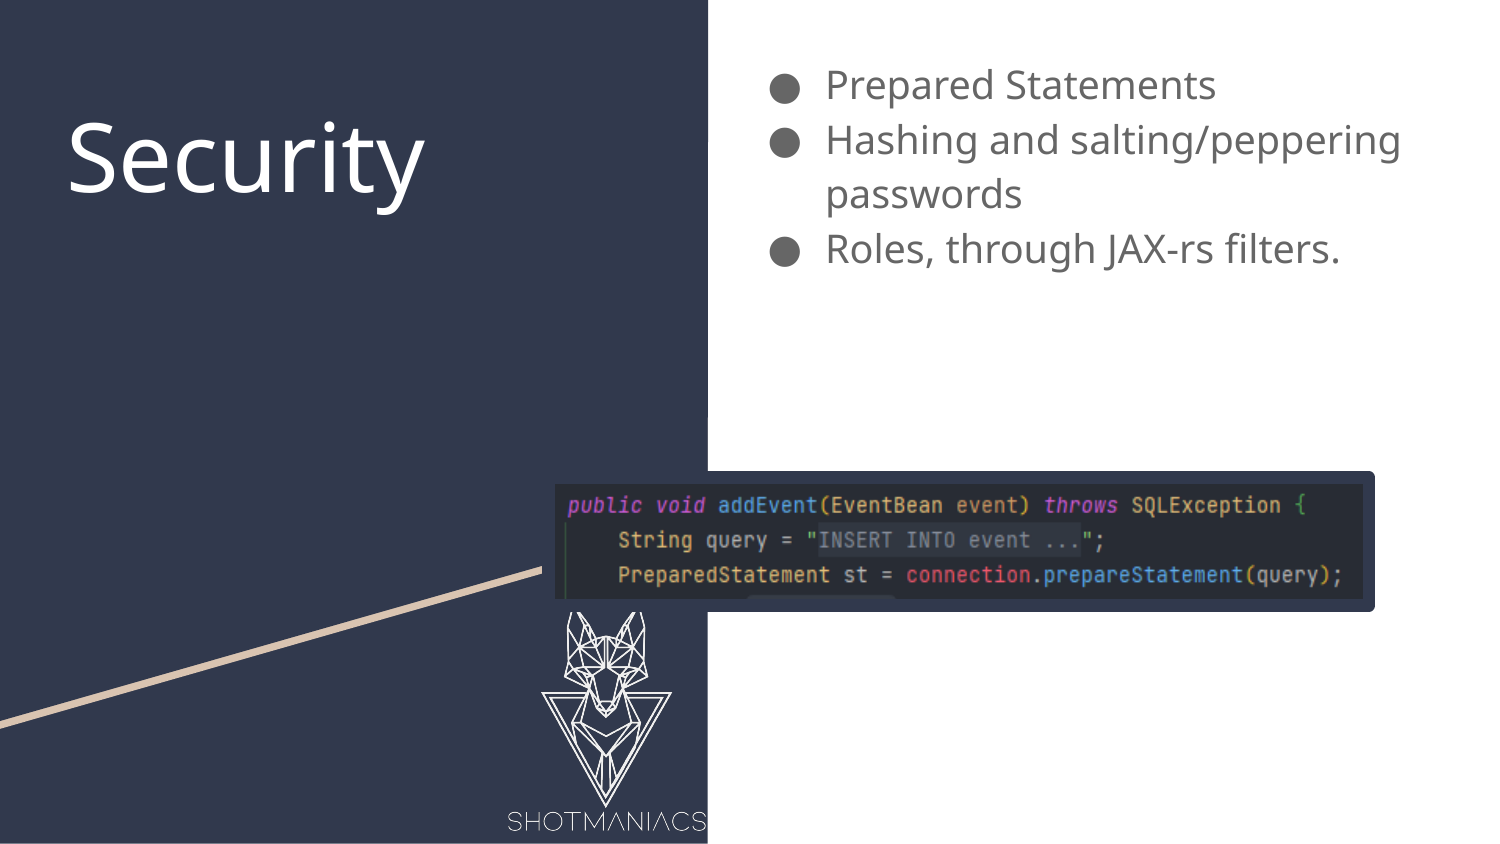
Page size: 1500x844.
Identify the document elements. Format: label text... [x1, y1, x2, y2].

list Prepared Statements Hashing and salting/peppering passwords Roles, through JAX-rs filters. [734, 38, 1419, 711]
picture [380, 483, 1363, 844]
title Security [51, 82, 727, 494]
